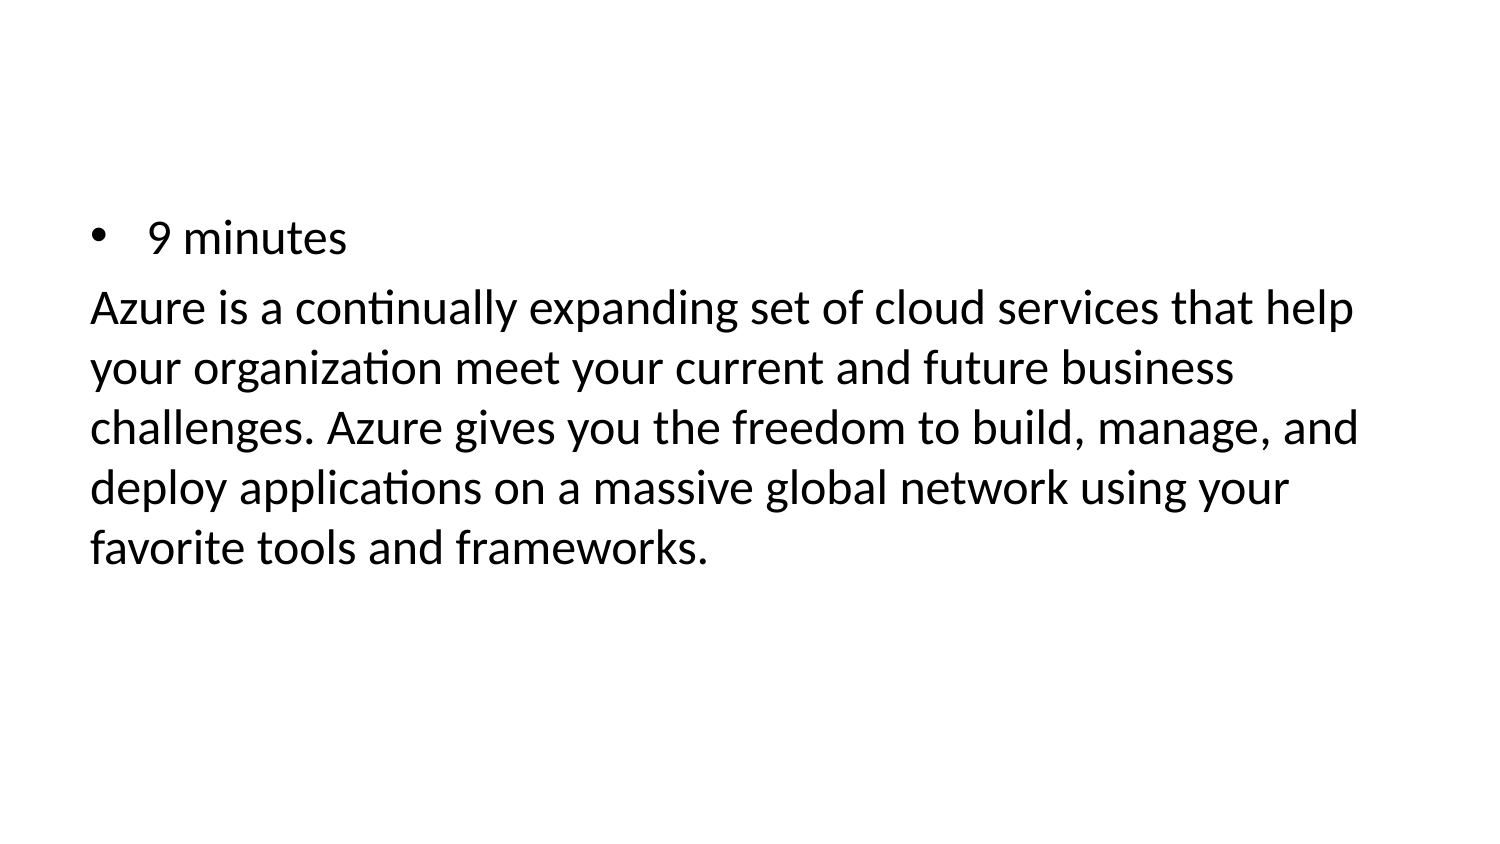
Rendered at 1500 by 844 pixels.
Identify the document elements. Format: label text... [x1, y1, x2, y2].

list 9 minutes Azure is a continually expanding set of cloud services that help your organization meet your current and future business challenges. Azure gives you the freedom to build, manage, and deploy applications on a massive global network using your favorite tools and frameworks. [75, 196, 1425, 754]
